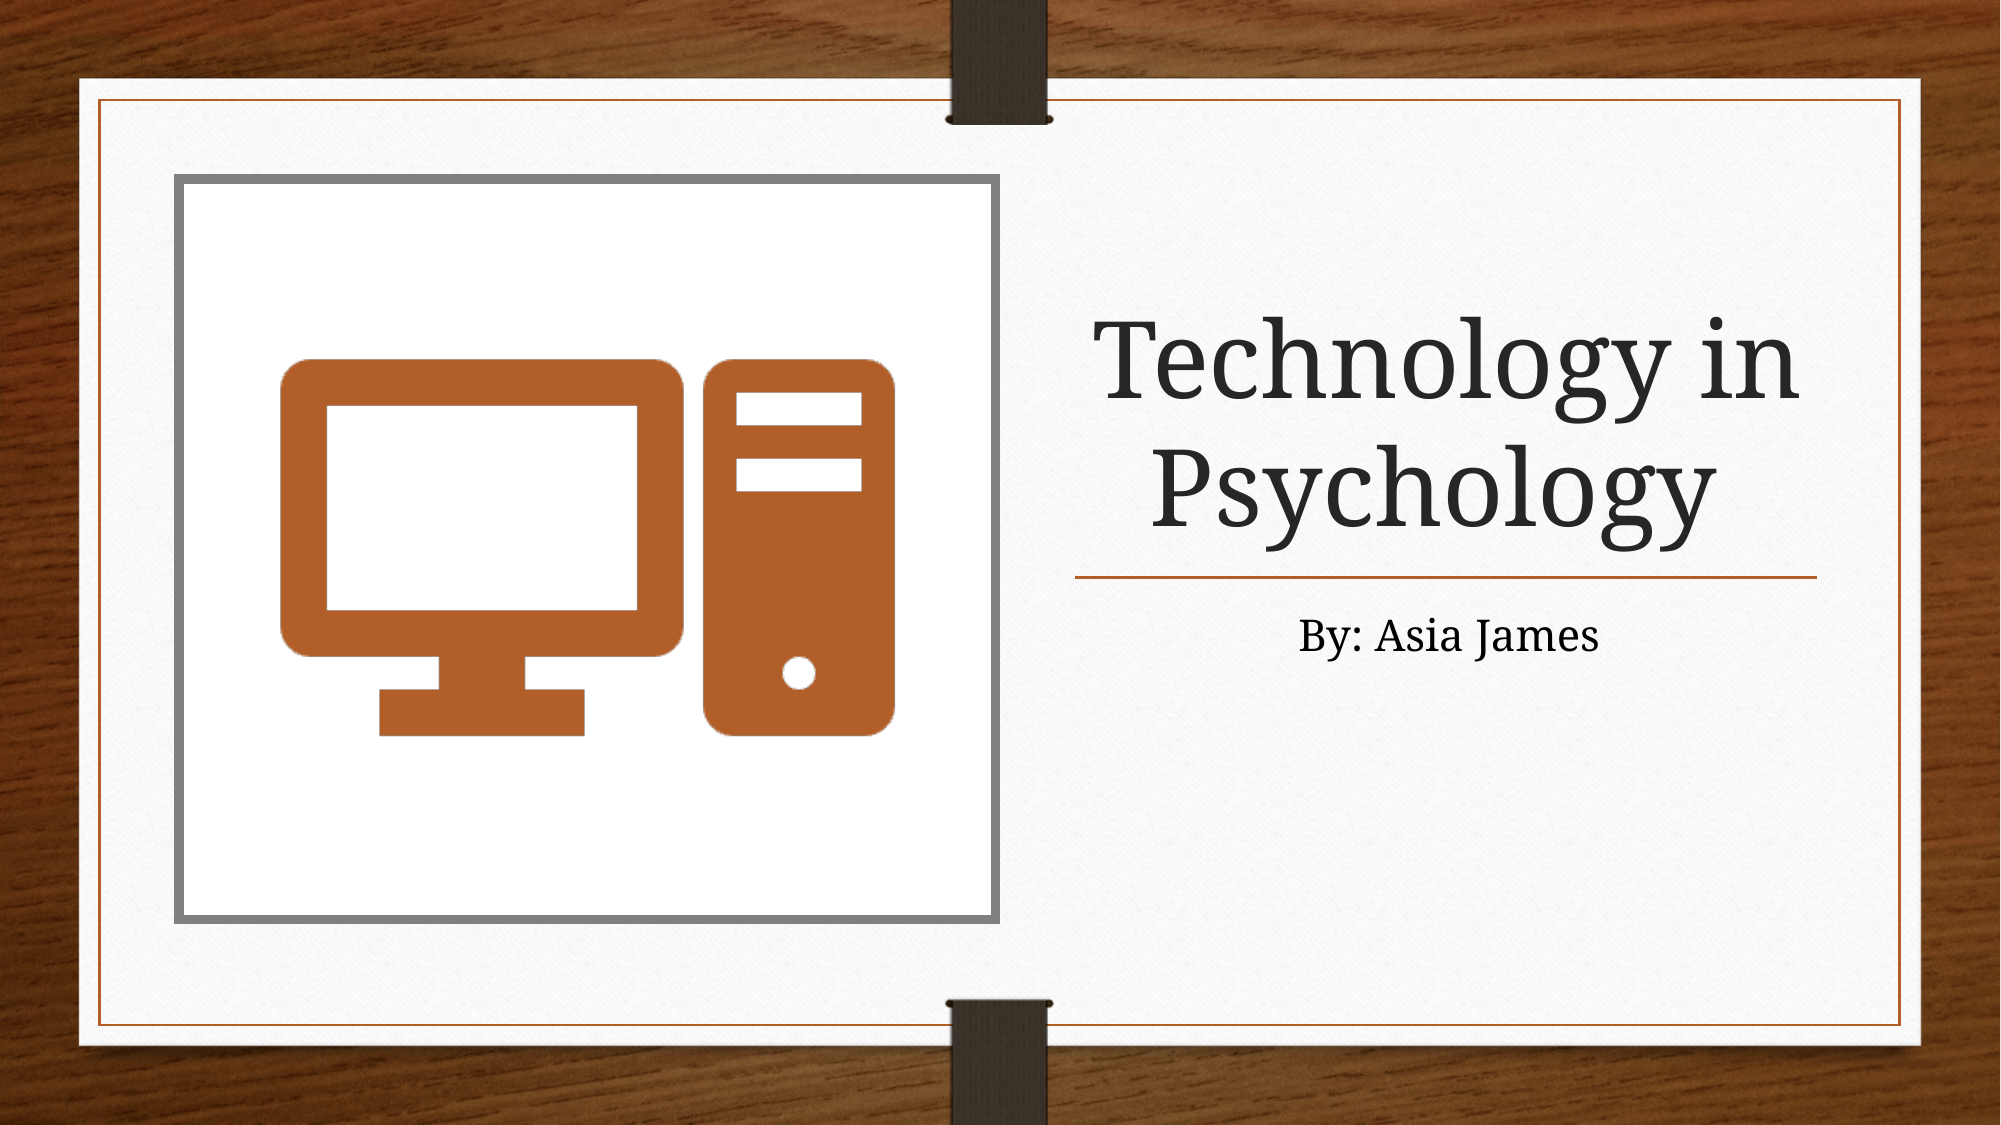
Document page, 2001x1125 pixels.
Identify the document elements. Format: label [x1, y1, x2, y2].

picture [271, 231, 906, 865]
text_box [0, 0, 2000, 1125]
